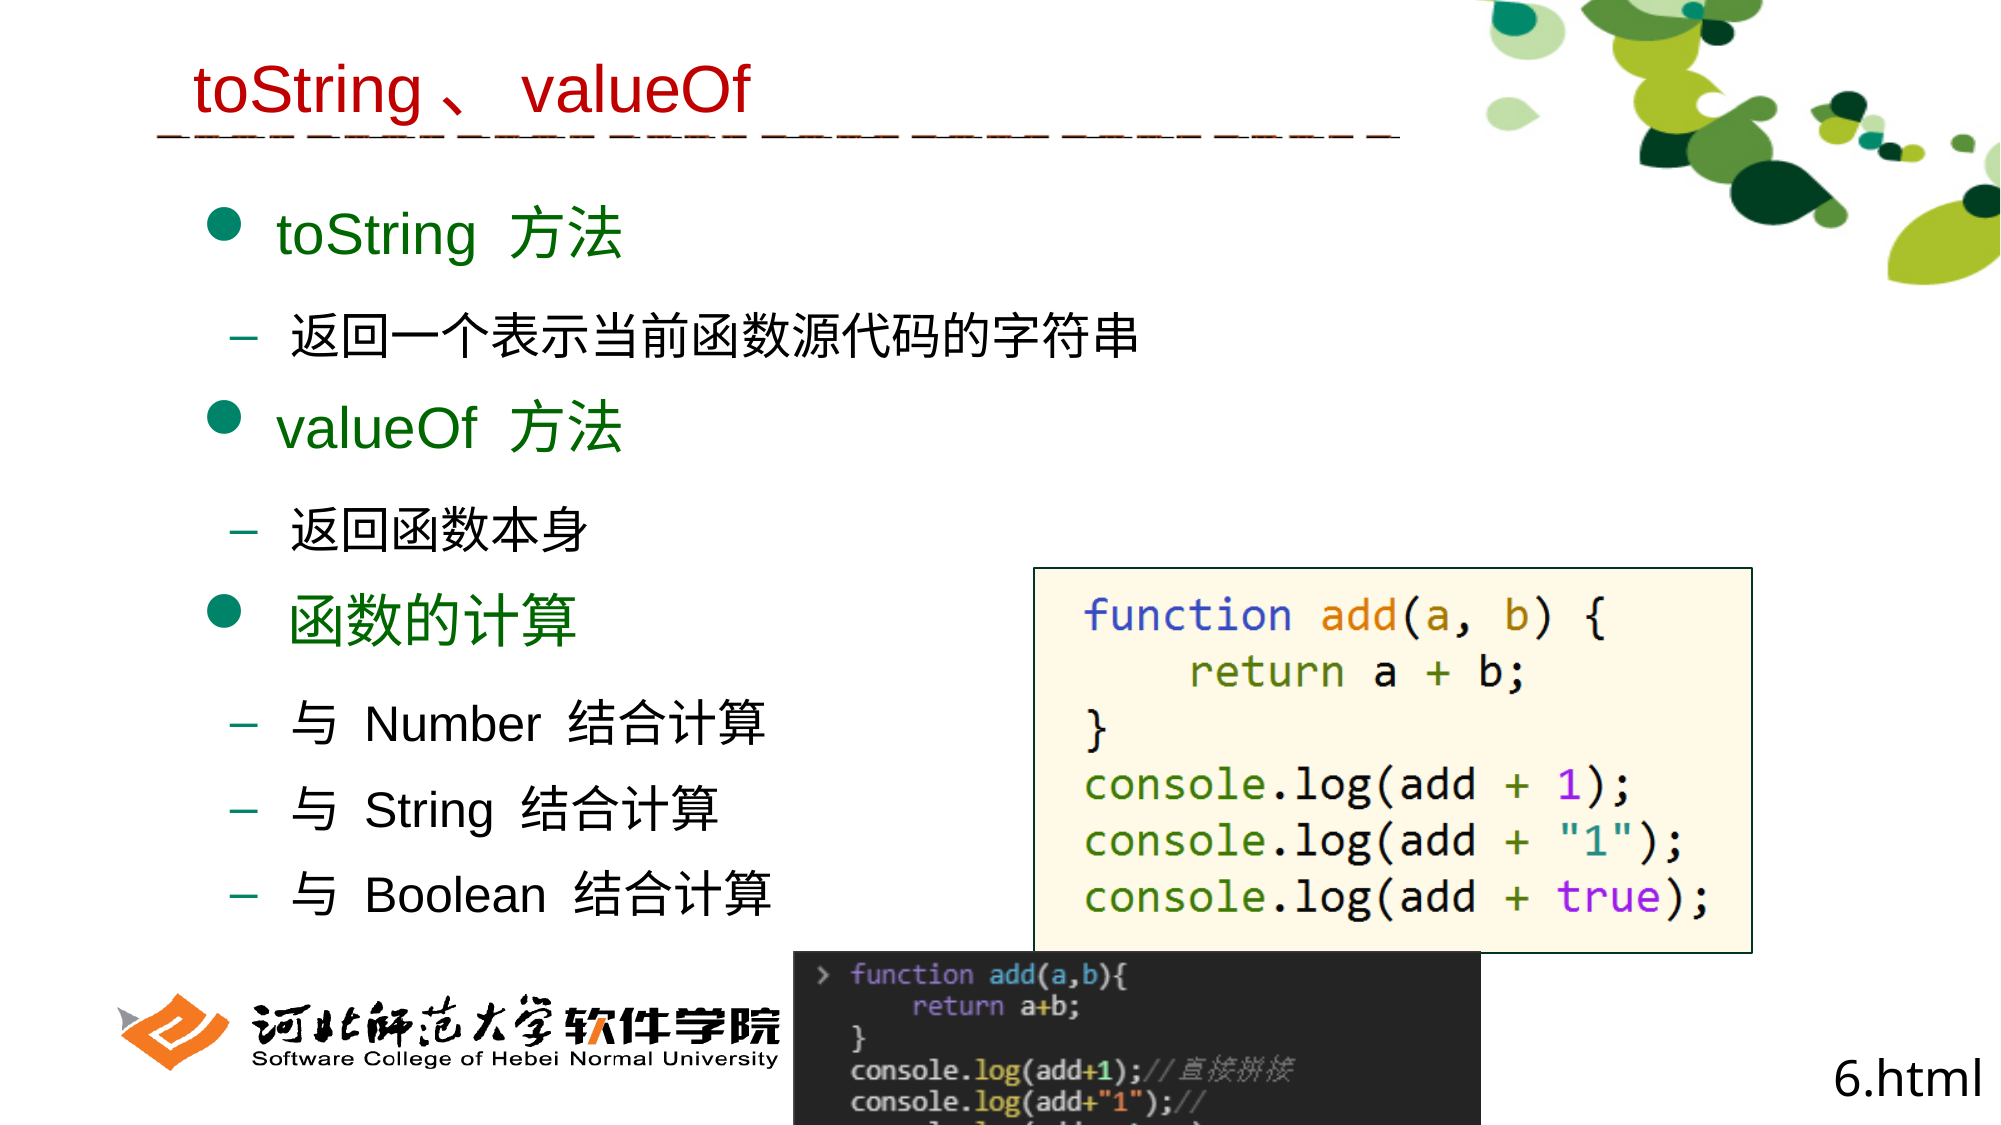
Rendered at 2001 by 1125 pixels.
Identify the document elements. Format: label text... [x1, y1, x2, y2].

list toString 方法 返回一个表示当前函数源代码的字符串 valueOf 方法 返回函数本身 函数的计算 与 Number 结合计算 与 String 结合计算 与 Boolean 结合计算 [187, 175, 1782, 983]
text_box 6.html [1819, 1039, 2000, 1115]
picture [0, 0, 2001, 1125]
list toString、valueOf [178, 38, 1523, 120]
